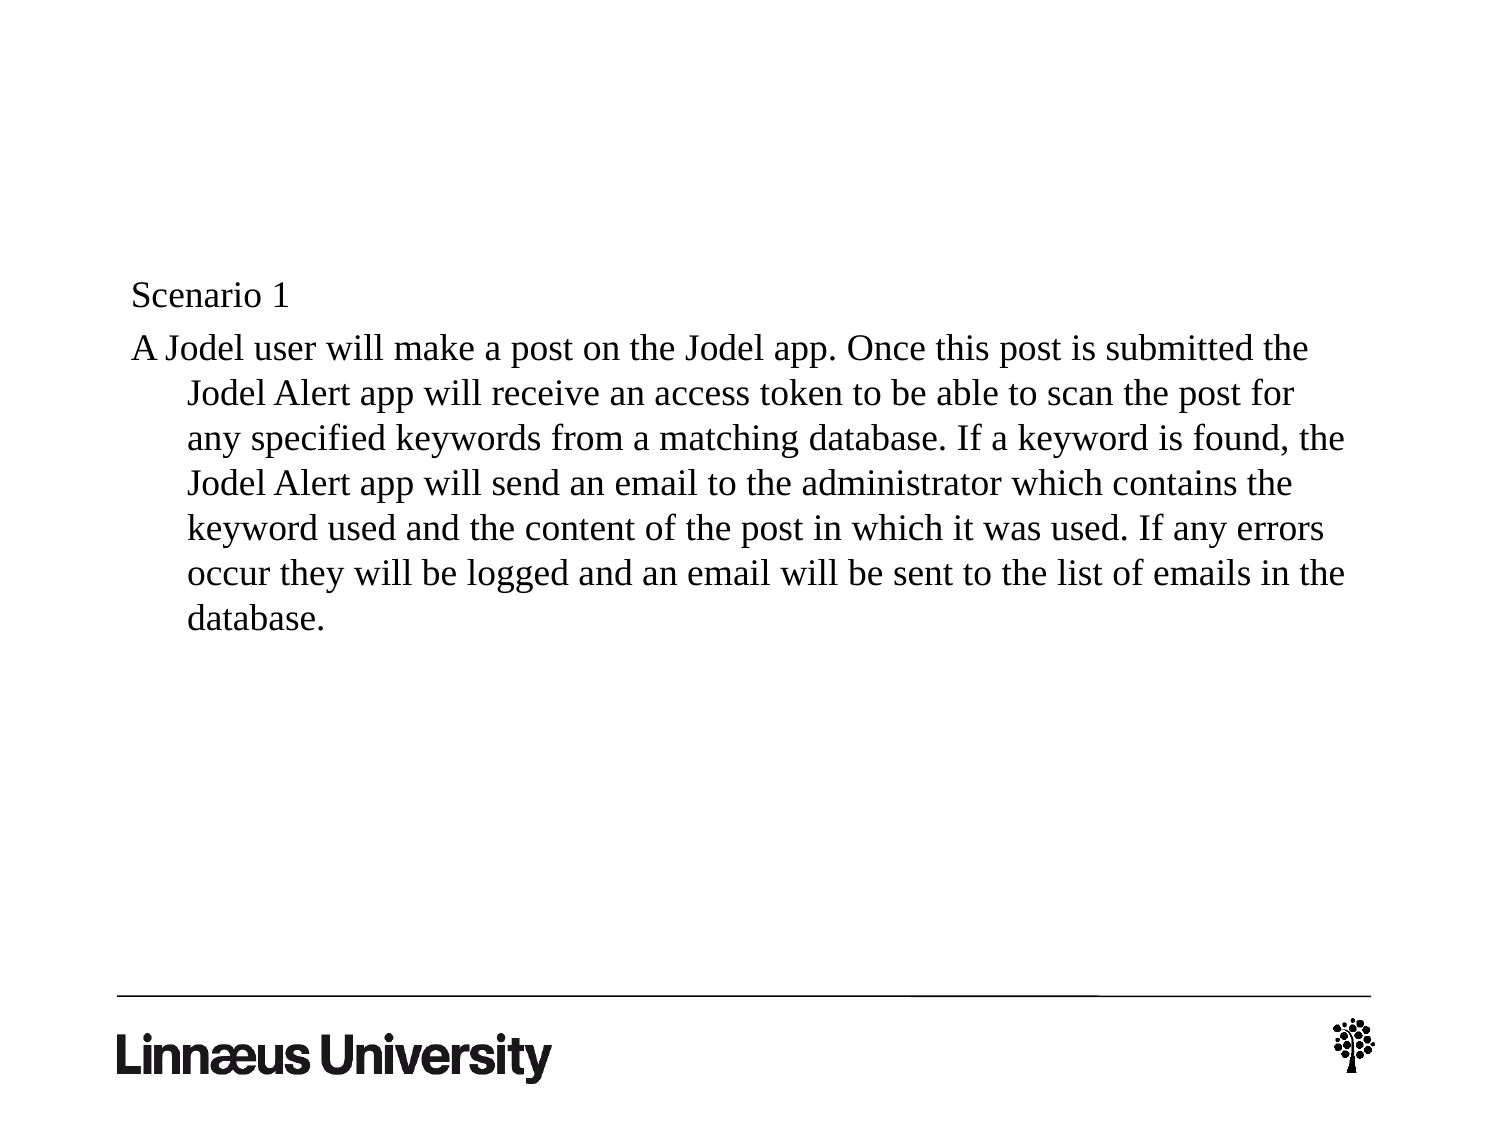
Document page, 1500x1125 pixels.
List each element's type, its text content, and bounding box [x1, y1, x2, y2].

list Scenario 1 A Jodel user will make a post on the Jodel app. Once this post is submitted the Jodel Alert app will receive an access token to be able to scan the post for any specified keywords from a matching database. If a keyword is found, the Jodel Alert app will send an email to the administrator which contains the keyword used and the content of the post in which it was used. If any errors occur they will be logged and an email will be sent to the list of emails in the database. [115, 255, 1373, 986]
picture [117, 1033, 552, 1084]
picture [1333, 1018, 1375, 1073]
